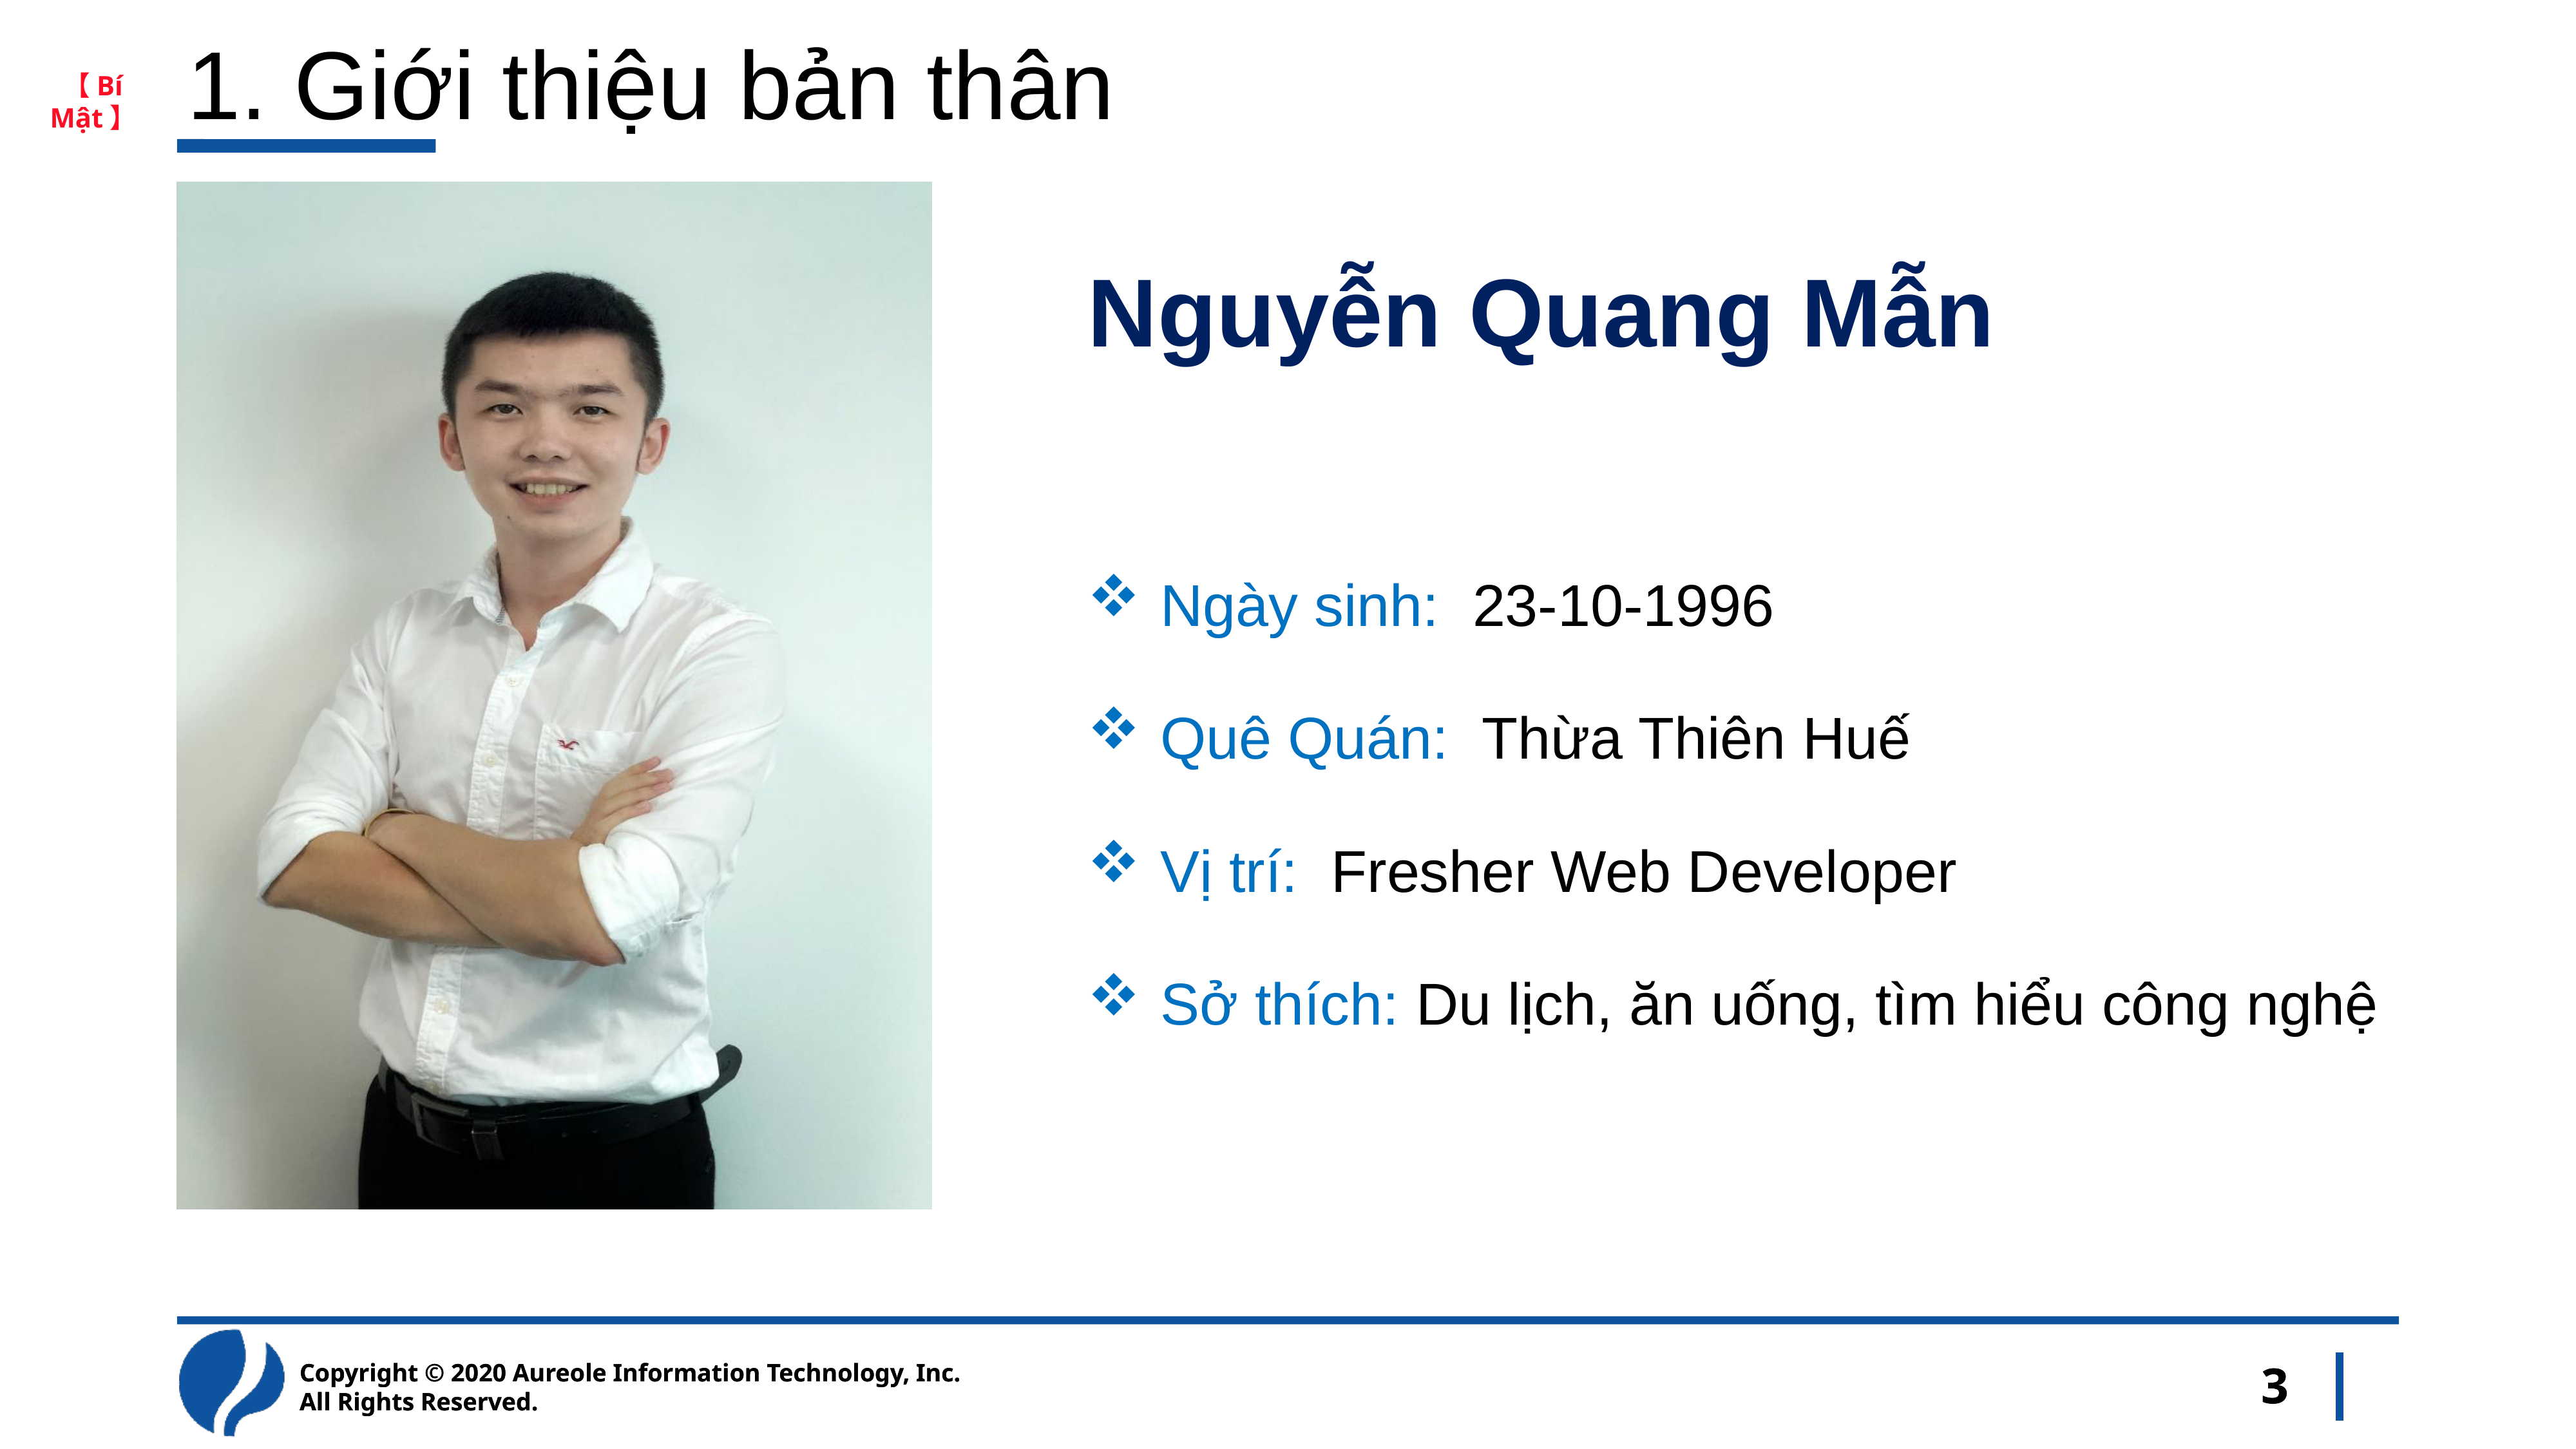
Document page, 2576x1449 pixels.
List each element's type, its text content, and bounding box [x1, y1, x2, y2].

picture [177, 182, 932, 1209]
picture [177, 1327, 291, 1441]
text_box Ngày sinh: 23-10-1996 Quê Quán: Thừa Thiên Huế Vị trí: Fresher Web Developer Sở thích: Du lịch, ăn uống, tìm hiểu công nghệ [1078, 527, 2399, 1142]
title 1. Giới thiệu bản thân [177, 30, 2399, 146]
text_box Nguyễn Quang Mẫn [1078, 245, 2399, 371]
